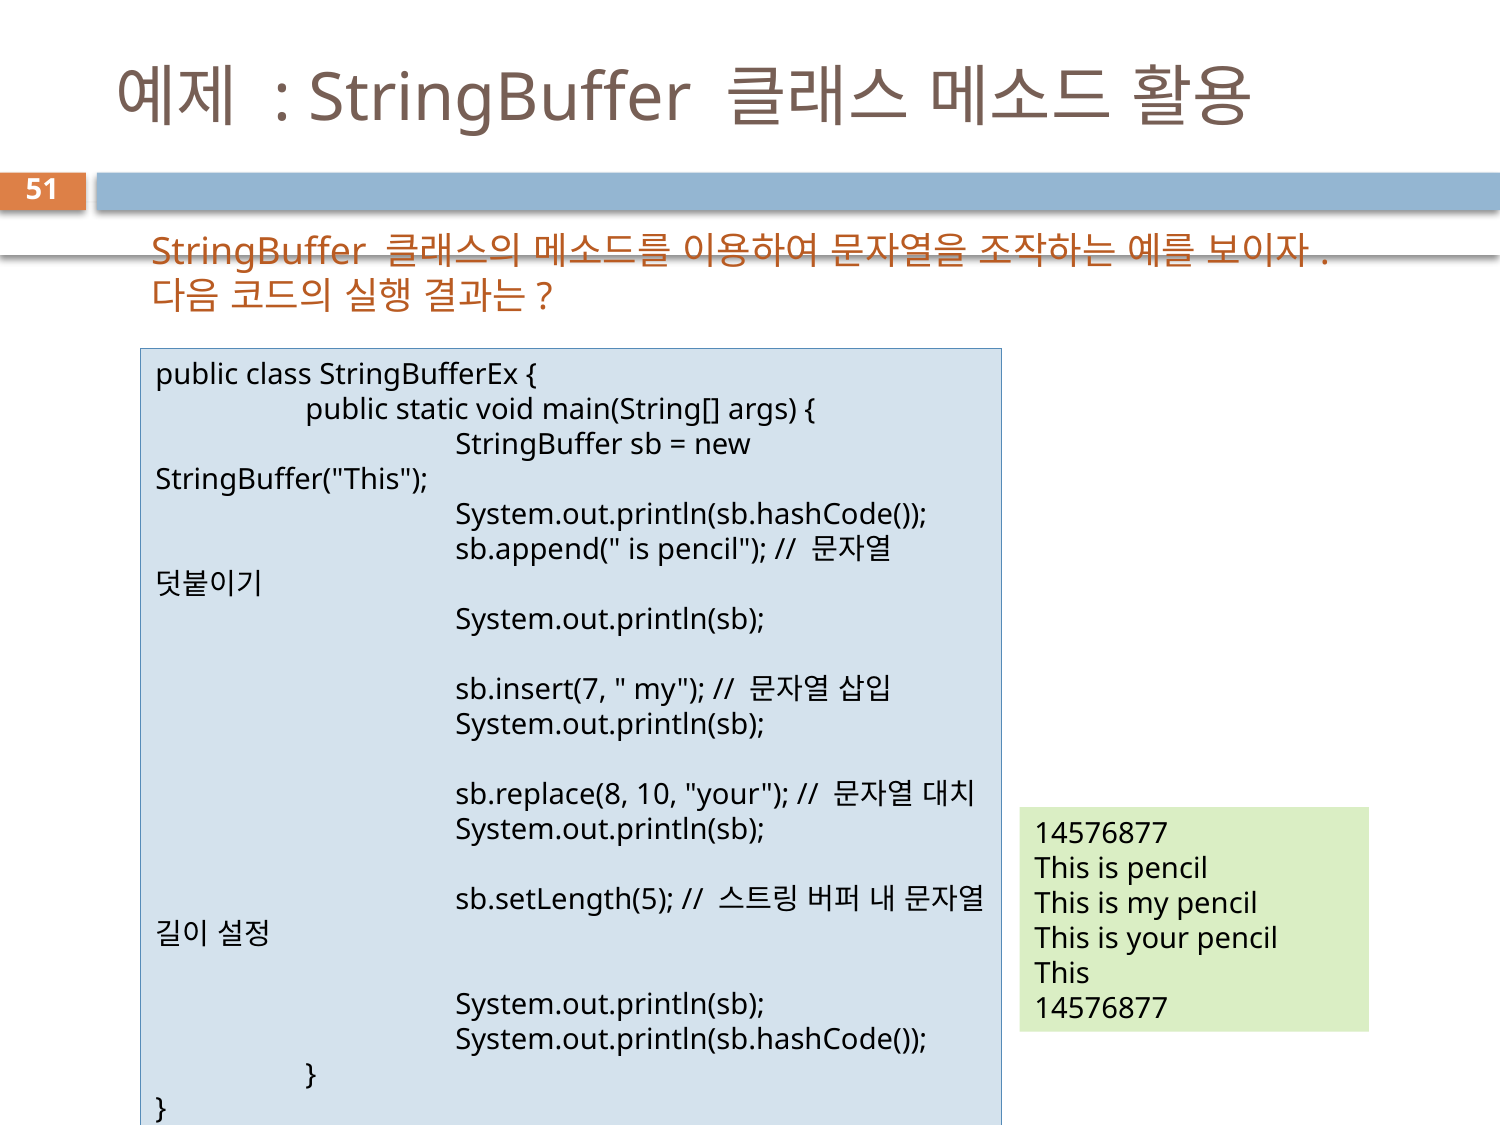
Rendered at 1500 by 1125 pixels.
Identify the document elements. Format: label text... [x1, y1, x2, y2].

text_box StringBuffer 클래스의 메소드를 이용하여 문자열을 조작하는 예를 보이자. 다음 코드의 실행 결과는? [136, 219, 1345, 325]
slide_number 51 [0, 170, 87, 211]
text_box public class StringBufferEx { public static void main(String[] args) { StringBuffer sb = new StringBuffer("This"); System.out.println(sb.hashCode()); sb.append(" is pencil"); // 문자열 덧붙이기 System.out.println(sb); sb.insert(7, " my"); // 문자열 삽입 System.out.println(sb); sb.replace(8, 10, "your"); // 문자열 대치 System.out.println(sb); sb.setLength(5); // 스트링 버퍼 내 문자열 길이 설정 System.out.println(sb); System.out.println(sb.hashCode()); } } [140, 348, 1002, 1125]
text_box 14576877 This is pencil This is my pencil This is your pencil This 14576877 [1019, 807, 1369, 1032]
title 예제 : StringBuffer 클래스 메소드 활용 [100, 37, 1438, 149]
